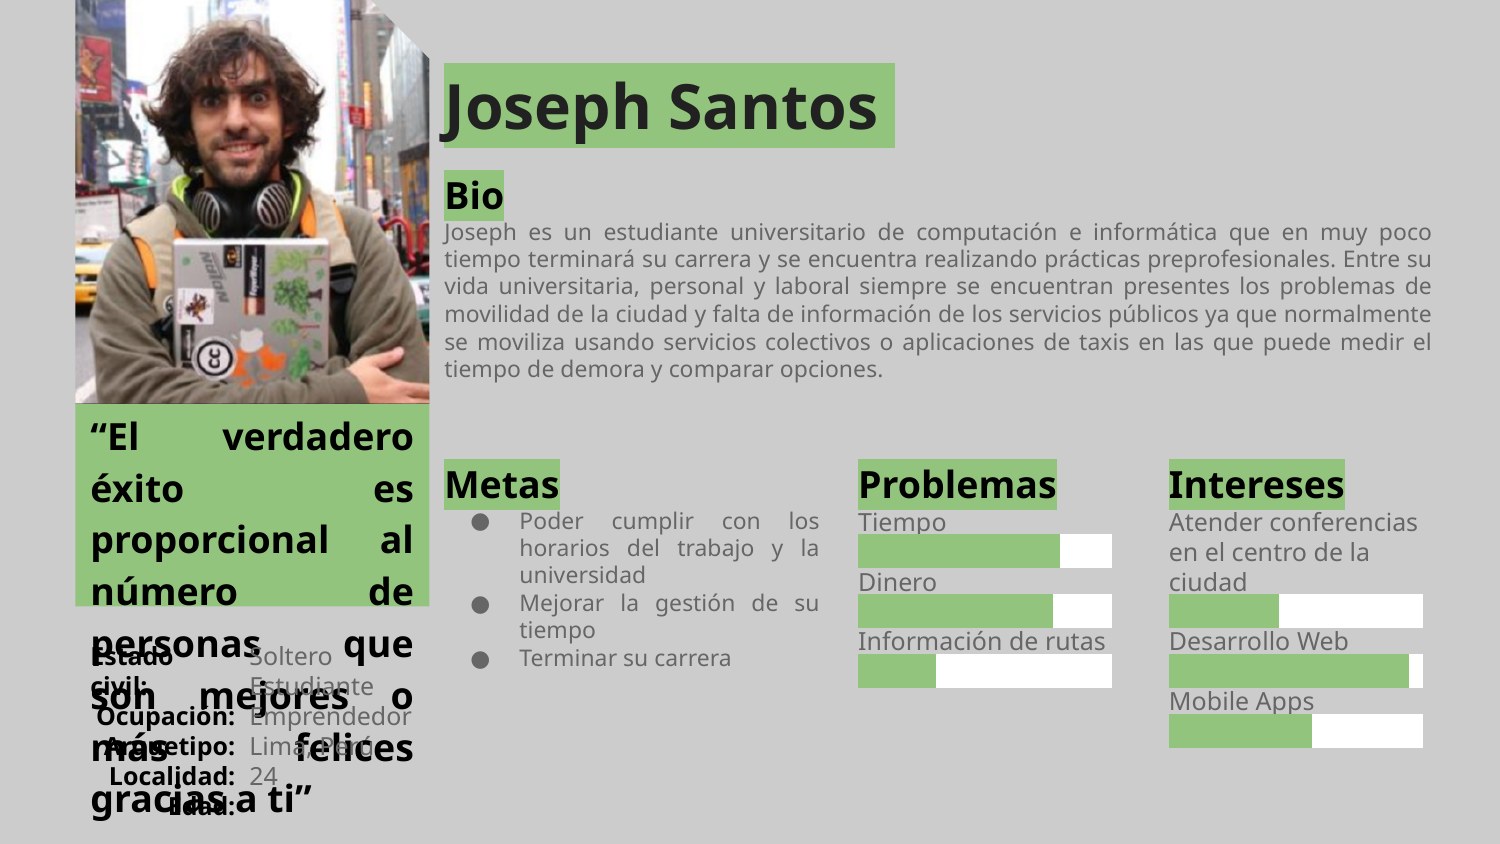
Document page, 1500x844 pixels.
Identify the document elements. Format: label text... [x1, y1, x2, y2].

title Joseph Santos [435, 33, 1326, 157]
list “El verdadero éxito es proporcional al número de personas que son mejores o más felices gracias a ti” [75, 412, 430, 607]
text_box Metas Poder cumplir con los horarios del trabajo y la universidad Mejorar la gestión de su tiempo Terminar su carrera [429, 446, 835, 784]
text_box Bio Joseph es un estudiante universitario de computación e informática que en muy poco tiempo terminará su carrera y se encuentra realizando prácticas preprofesionales. Entre su vida universitaria, personal y laboral siempre se encuentran presentes los problemas de movilidad de la ciudad y falta de información de los servicios públicos ya que normalmente se moviliza usando servicios colectivos o aplicaciones de taxis en las que puede medir el tiempo de demora y comparar opciones. [435, 157, 1449, 373]
picture [75, 0, 430, 404]
text_box Problemas Tiempo . Dinero . Información de rutas . [843, 446, 1146, 784]
text_box Estado civil: Ocupación: Arquetipo: Localidad: Edad: [75, 625, 234, 813]
text_box Intereses Atender conferencias en el centro de la ciudad . Desarrollo Web . Mobile Apps . [1153, 446, 1457, 813]
text_box Soltero Estudiante Emprendedor Lima, Perú 24 [234, 625, 430, 813]
